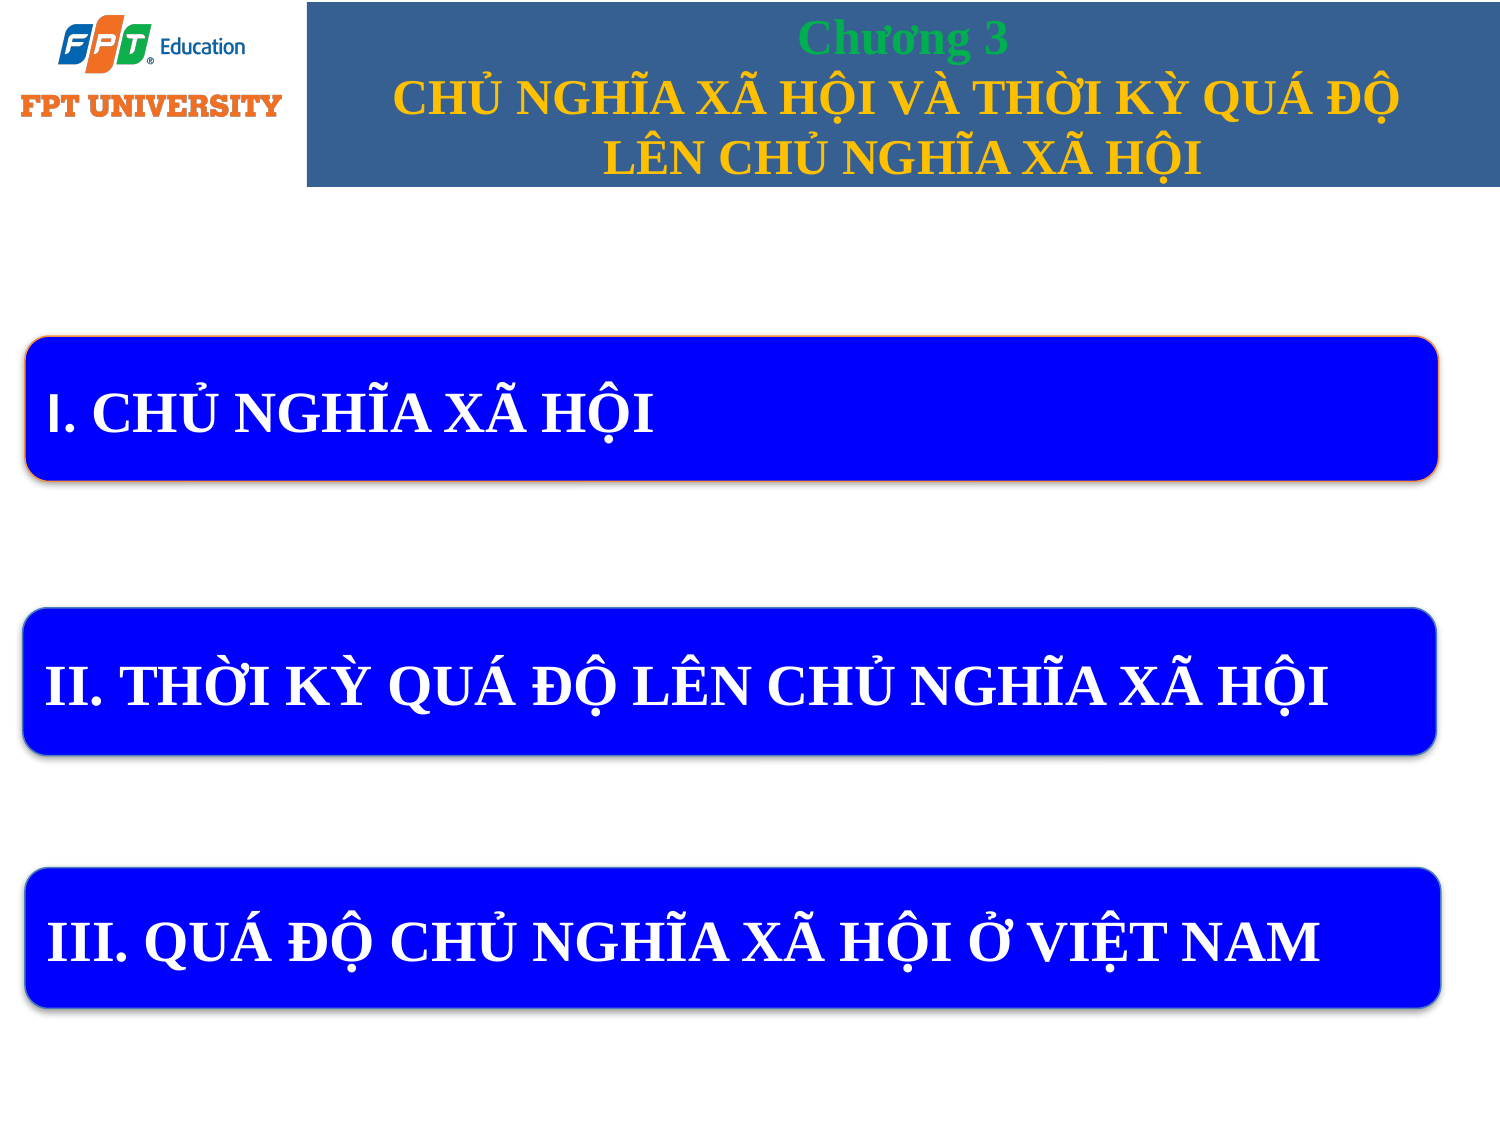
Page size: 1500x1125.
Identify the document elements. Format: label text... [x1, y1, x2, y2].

text_box II. THỜI KỲ QUÁ ĐỘ LÊN CHỦ NGHĨA XÃ HỘI [21, 607, 1438, 757]
picture [21, 15, 282, 117]
text_box III. QUÁ ĐỘ CHỦ NGHĨA XÃ HỘI Ở VIỆT NAM [24, 866, 1442, 1010]
text_box I. CHỦ NGHĨA XÃ HỘI [24, 335, 1440, 483]
title Chương 3 CHỦ NGHĨA XÃ HỘI VÀ THỜI KỲ QUÁ ĐỘ LÊN CHỦ NGHĨA XÃ HỘI [306, 2, 1500, 187]
